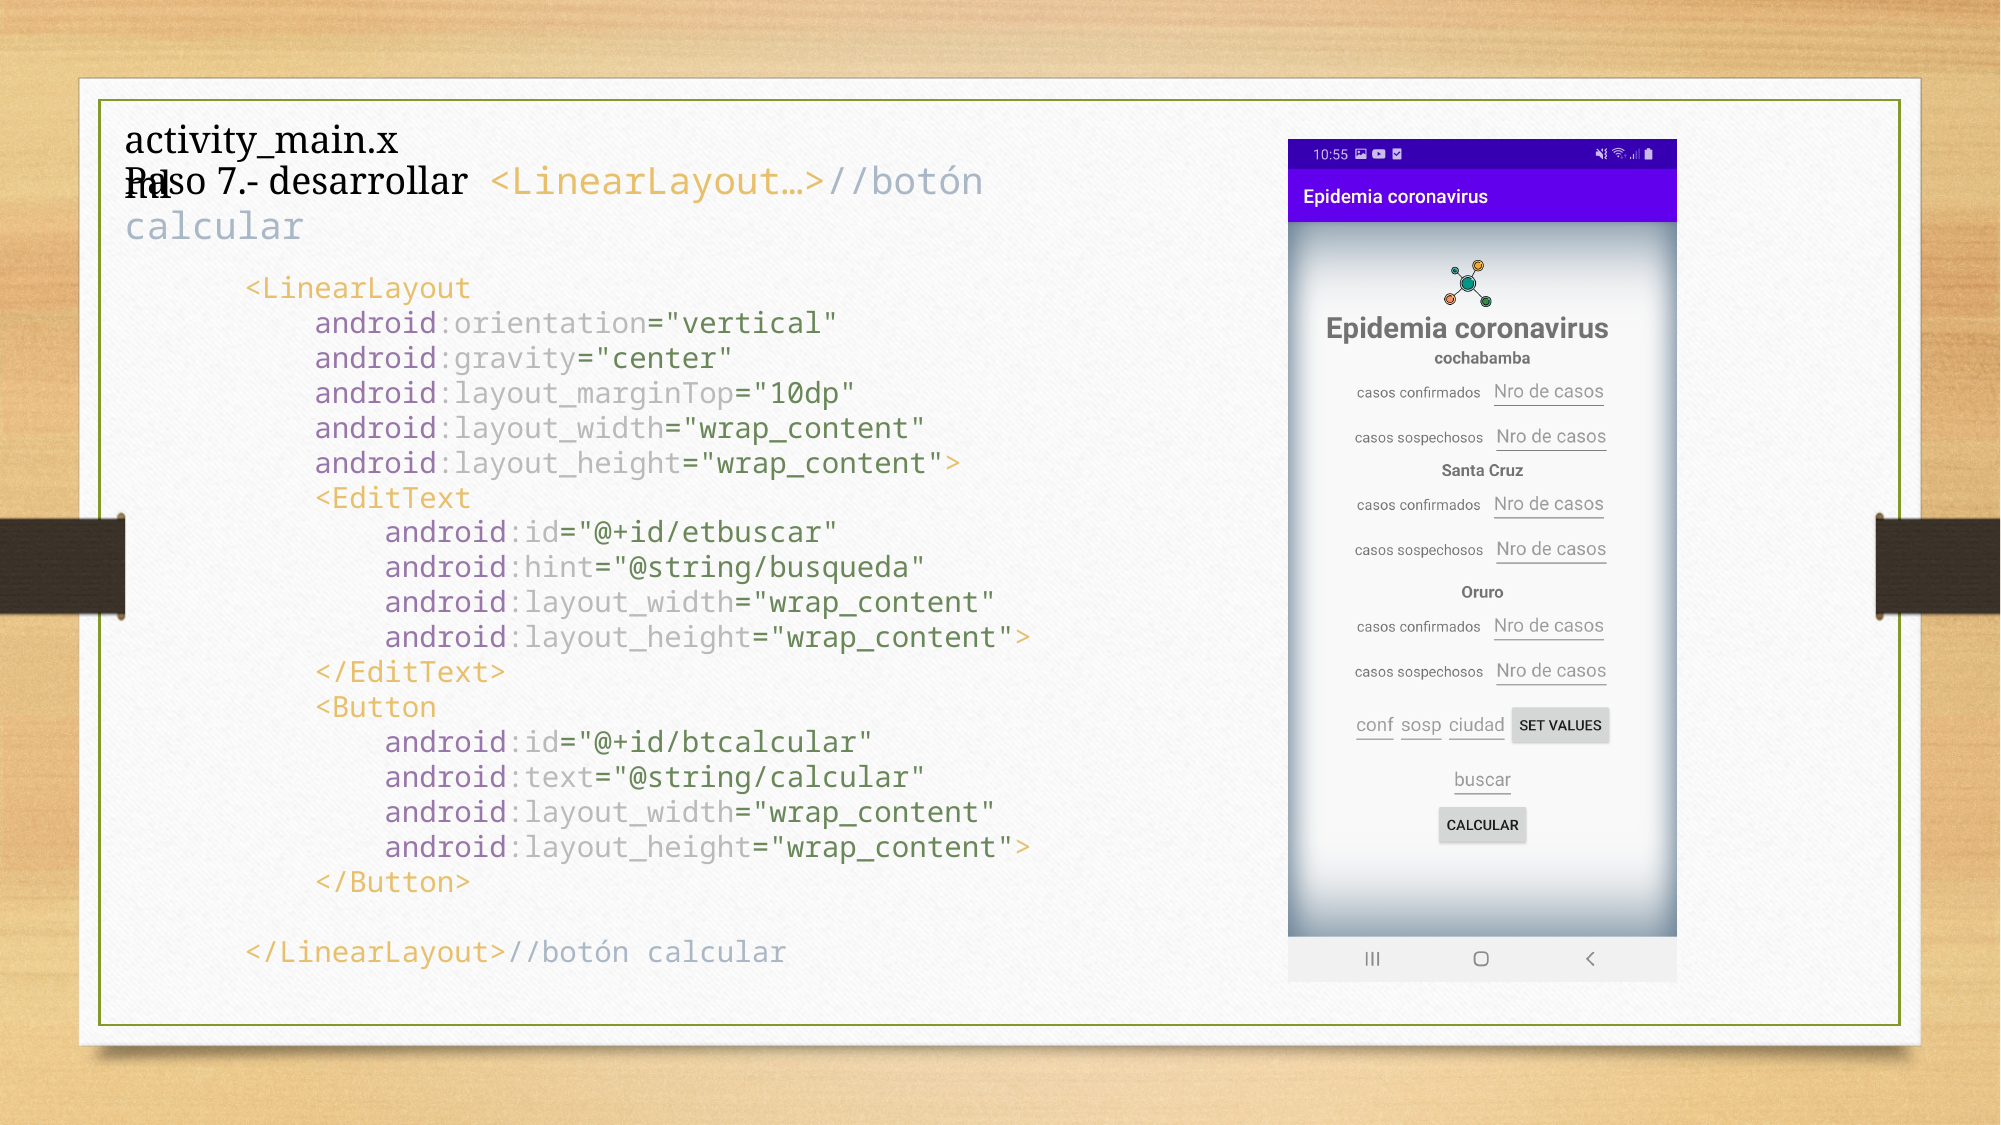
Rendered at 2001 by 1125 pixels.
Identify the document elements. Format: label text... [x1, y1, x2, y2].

text_box <LinearLayout android:orientation="vertical" android:gravity="center" android:layout_marginTop="10dp" android:layout_width="wrap_content" android:layout_height="wrap_content"> <EditText android:id="@+id/etbuscar" android:hint="@string/busqueda" android:layout_width="wrap_content" android:layout_height="wrap_content"> </EditText> <Button android:id="@+id/btcalcular" android:text="@string/calcular" android:layout_width="wrap_content" android:layout_height="wrap_content"> </Button> </LinearLayout>//botón calcular [229, 261, 1047, 976]
text_box Paso 7.- desarrollar <LinearLayout…>//botón calcular [109, 149, 1101, 255]
text_box activity_main.xml [109, 108, 427, 149]
picture [0, 0, 2001, 1125]
